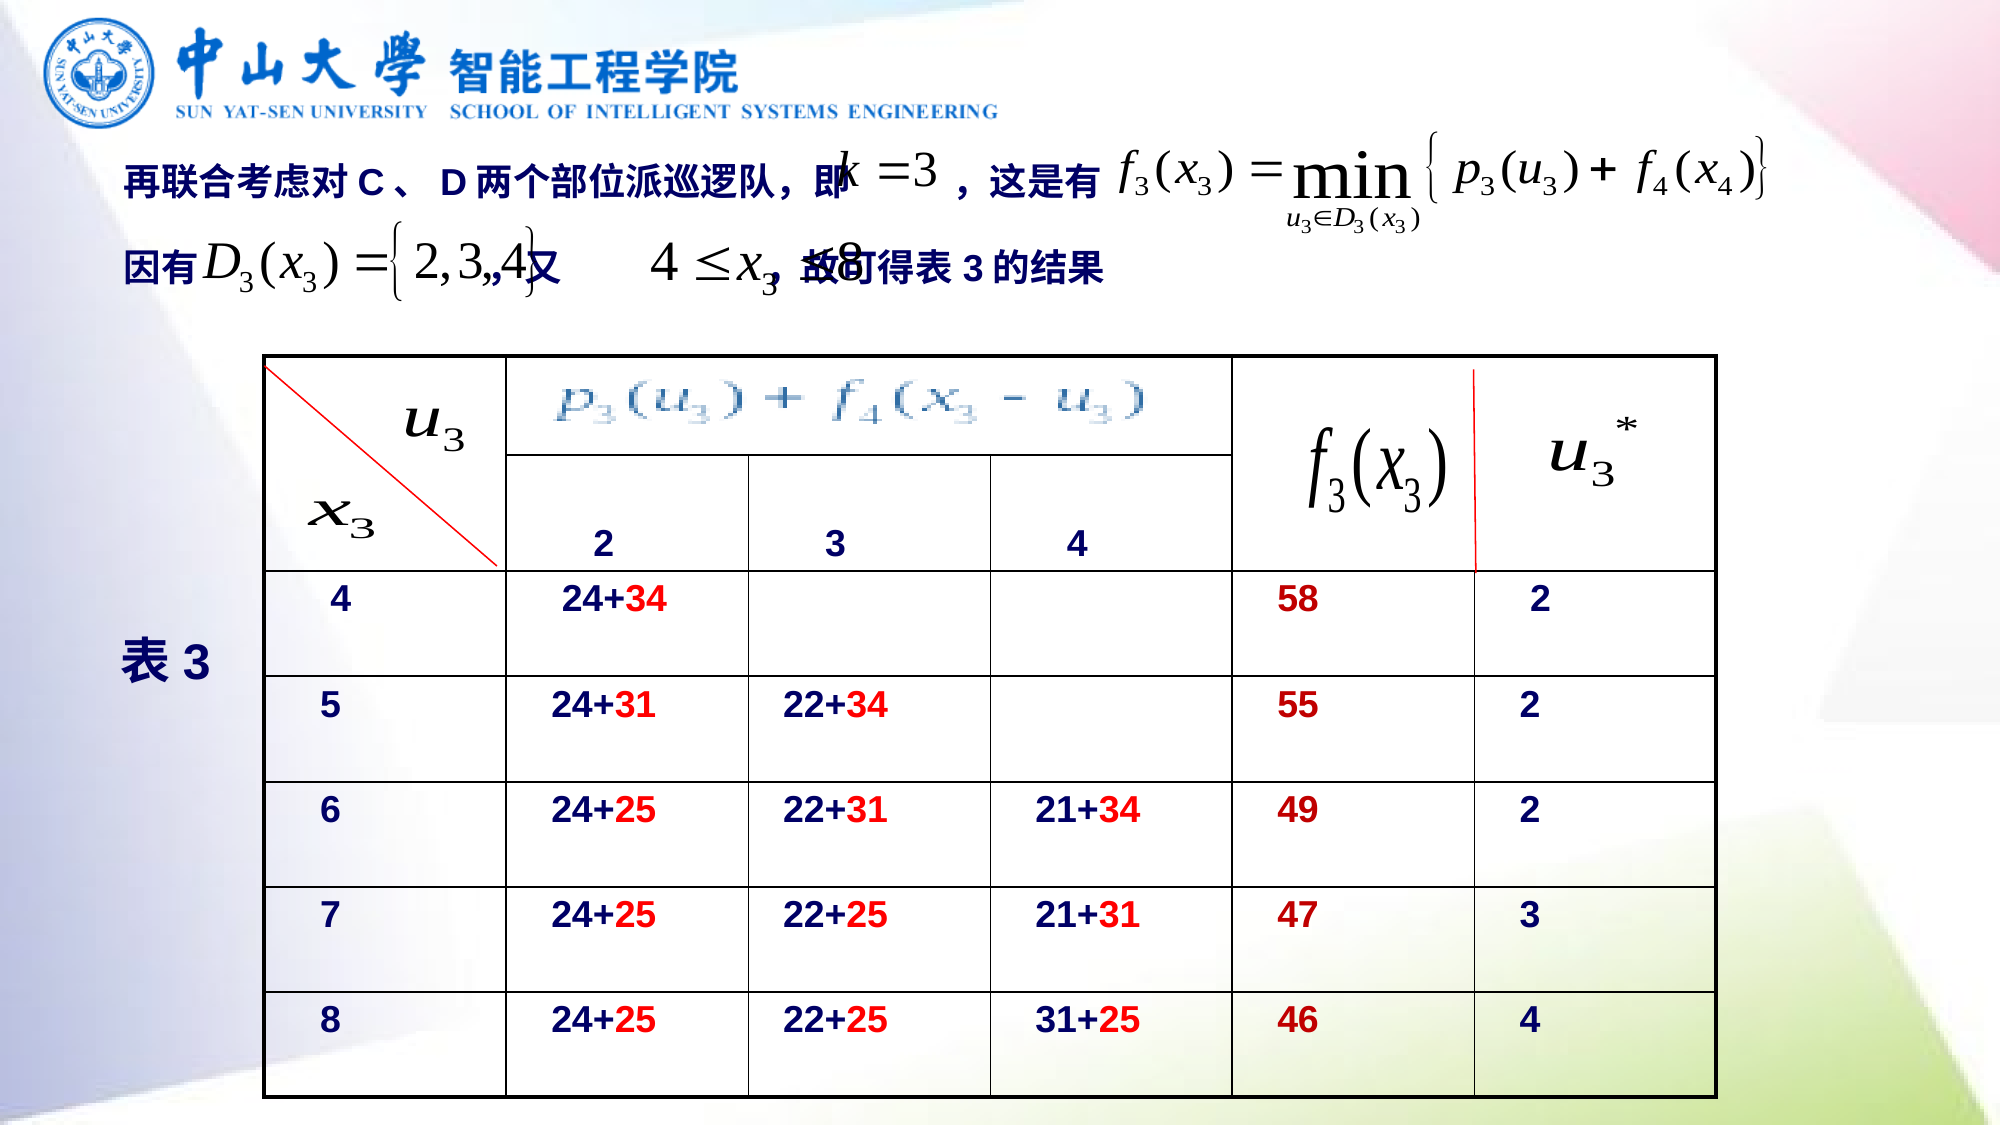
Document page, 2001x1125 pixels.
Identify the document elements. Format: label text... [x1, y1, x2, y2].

table_cell 24+34 [507, 572, 748, 675]
table_cell 2 [1475, 572, 1714, 675]
table_cell 4 [266, 572, 505, 675]
text_box 表3 [84, 622, 262, 687]
picture [194, 221, 558, 310]
picture [535, 366, 1162, 435]
text_box 通常选择所求解问题的关键变量作为决策变量，同时 要给出决策变量的取值范围，即确定允许决策集合。 [0, 0, 2000, 1125]
table_cell 2 [1475, 677, 1714, 781]
table_cell 24+25 [507, 888, 748, 991]
picture [1537, 401, 1653, 503]
table_cell 2 [507, 456, 748, 570]
table_cell [991, 677, 1231, 781]
table_cell 46 [1233, 993, 1474, 1095]
table_header [266, 358, 505, 570]
table_header [507, 358, 1231, 454]
picture [829, 139, 943, 199]
table_cell 3 [1475, 888, 1714, 991]
table_cell 22+25 [749, 888, 990, 991]
table_cell 21+31 [991, 888, 1231, 991]
table_header [1233, 358, 1714, 570]
picture [1286, 402, 1461, 535]
table_cell 22+34 [749, 677, 990, 781]
picture [641, 223, 875, 310]
table_cell 58 [1233, 572, 1474, 675]
table_cell 31+25 [991, 993, 1231, 1095]
table_cell 24+25 [507, 993, 748, 1095]
picture [289, 474, 394, 552]
table_cell [749, 572, 990, 675]
picture [39, 0, 1000, 150]
table_cell 22+25 [749, 993, 990, 1095]
table_cell 4 [1475, 993, 1714, 1095]
table_cell 5 [266, 677, 505, 781]
table_cell 3 [749, 456, 990, 570]
table_cell 22+31 [749, 783, 990, 886]
table_cell 4 [991, 456, 1231, 570]
table_cell 7 [266, 888, 505, 991]
text_box 再联合考虑对C、D两个部位派巡逻队，即 ，这是有 因有 ，又 ，故可得表3的结果 [110, 128, 1498, 321]
table_cell 47 [1233, 888, 1474, 991]
table_cell 8 [266, 993, 505, 1095]
table_cell 49 [1233, 783, 1474, 886]
table_cell 24+25 [507, 783, 748, 886]
table_cell 55 [1233, 677, 1474, 781]
table_cell 24+31 [507, 677, 748, 781]
table_cell 6 [266, 783, 505, 886]
picture [1100, 131, 1785, 243]
table_cell 21+34 [991, 783, 1231, 886]
picture [393, 376, 481, 466]
table_cell 2 [1475, 783, 1714, 886]
table_cell [991, 572, 1231, 675]
